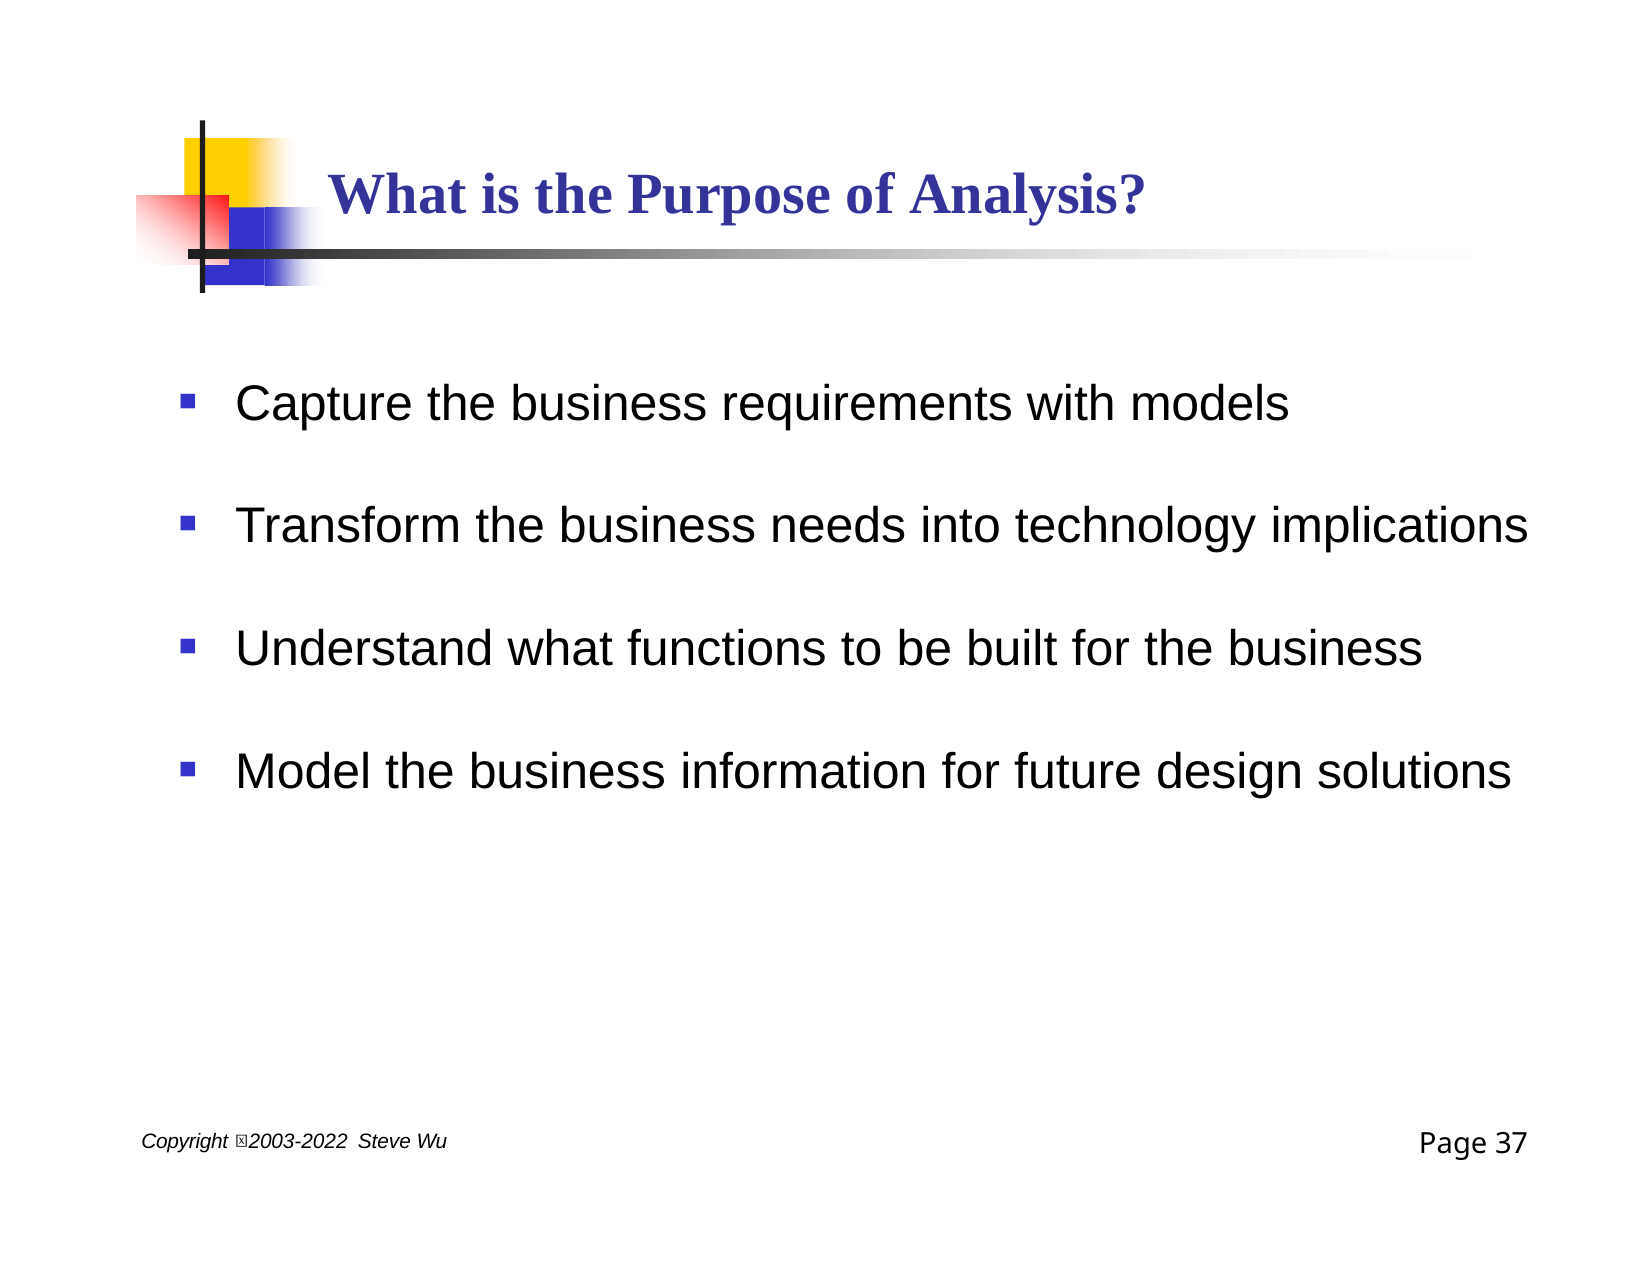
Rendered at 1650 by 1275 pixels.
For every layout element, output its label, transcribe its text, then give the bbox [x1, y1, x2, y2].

slide_number Page 31 [1400, 1122, 1531, 1275]
footer Copyright 2003-2022 Steve Wu [139, 1126, 461, 1275]
text_box Capture the business requirements with models Transform the business needs into technology implications Understand what functions to be built for the business Model the business information for future design solutions [176, 368, 1536, 798]
picture [136, 195, 199, 286]
title What is the Purpose of Analysis? [276, 110, 1548, 368]
picture [206, 138, 276, 286]
